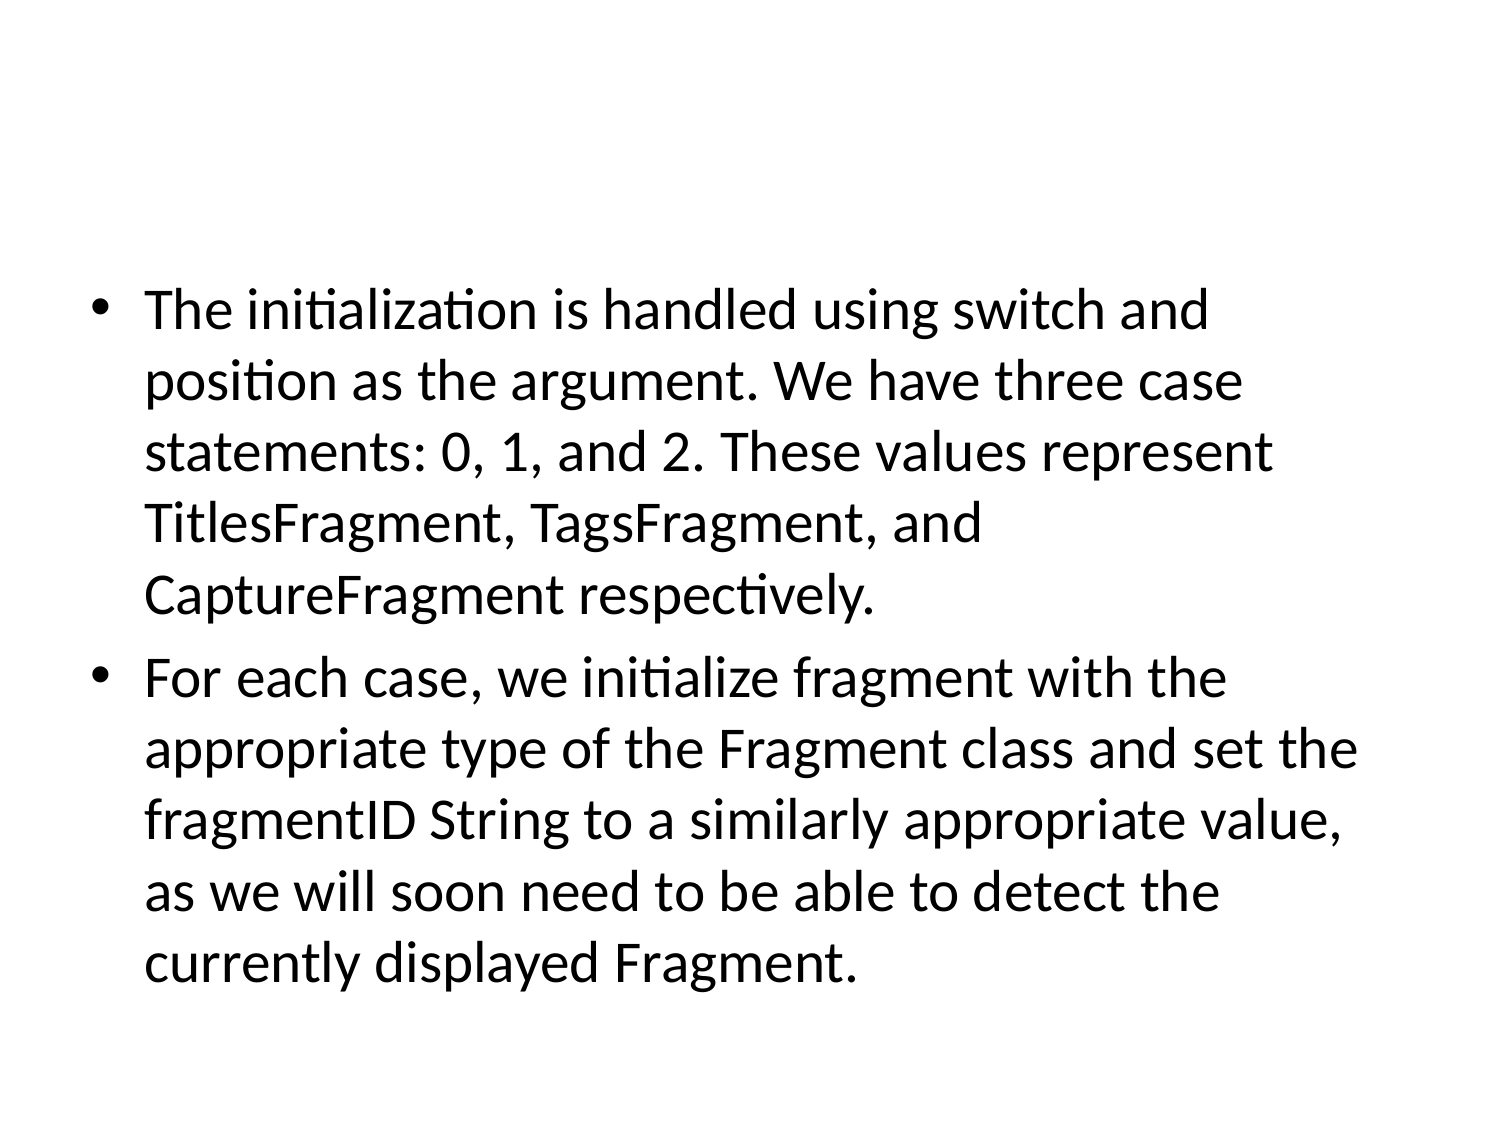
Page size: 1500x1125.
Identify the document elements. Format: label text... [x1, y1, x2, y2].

list The initialization is handled using switch and position as the argument. We have three case statements: 0, 1, and 2. These values represent TitlesFragment, TagsFragment, and CaptureFragment respectively. For each case, we initialize fragment with the appropriate type of the Fragment class and set the fragmentID String to a similarly appropriate value, as we will soon need to be able to detect the currently displayed Fragment. [75, 262, 1425, 1005]
